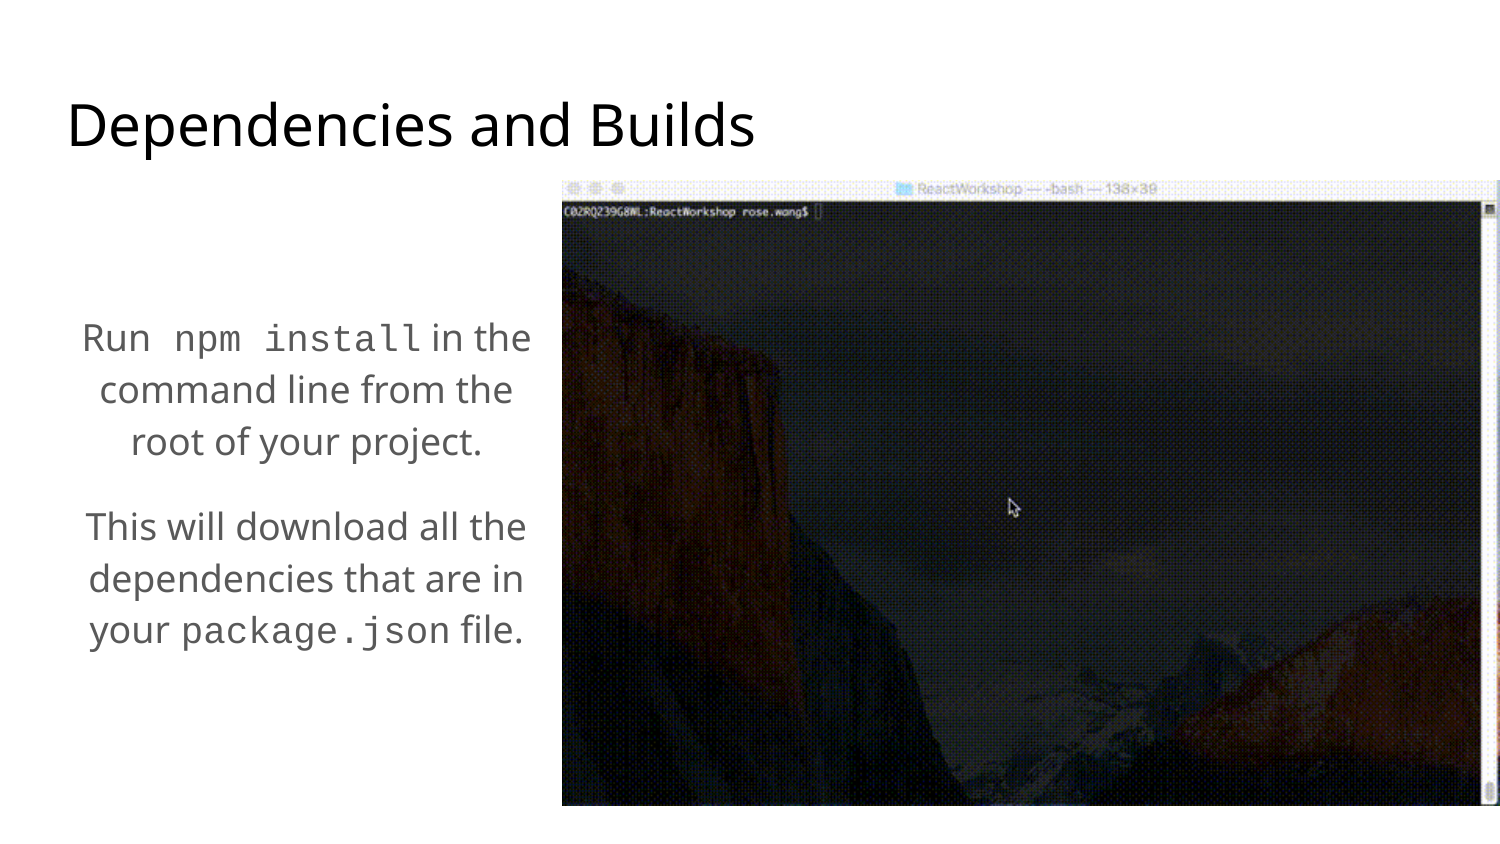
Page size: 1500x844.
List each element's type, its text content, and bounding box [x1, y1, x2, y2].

picture [562, 180, 1500, 806]
list Run npm install in the command line from the root of your project. This will download all the dependencies that are in your package.json file. [51, 199, 557, 760]
title Dependencies and Builds [51, 72, 1449, 167]
